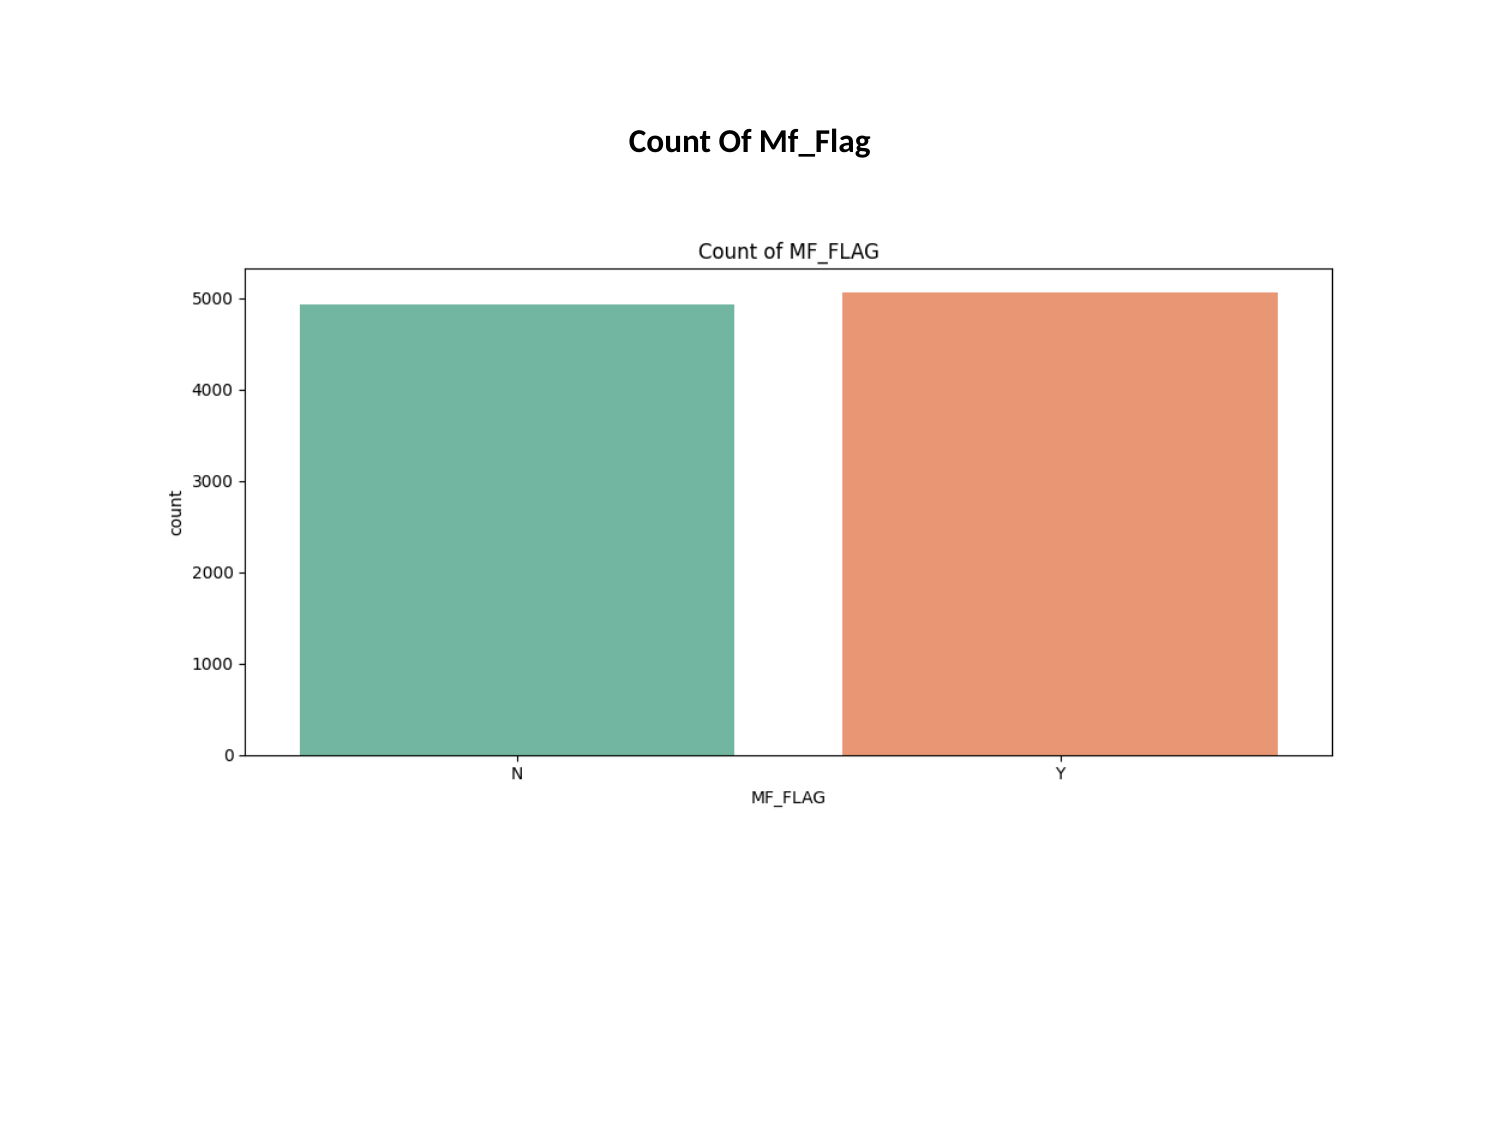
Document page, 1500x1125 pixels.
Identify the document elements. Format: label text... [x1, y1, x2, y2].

picture [149, 224, 1351, 826]
title Count Of Mf_Flag [75, 45, 1425, 233]
